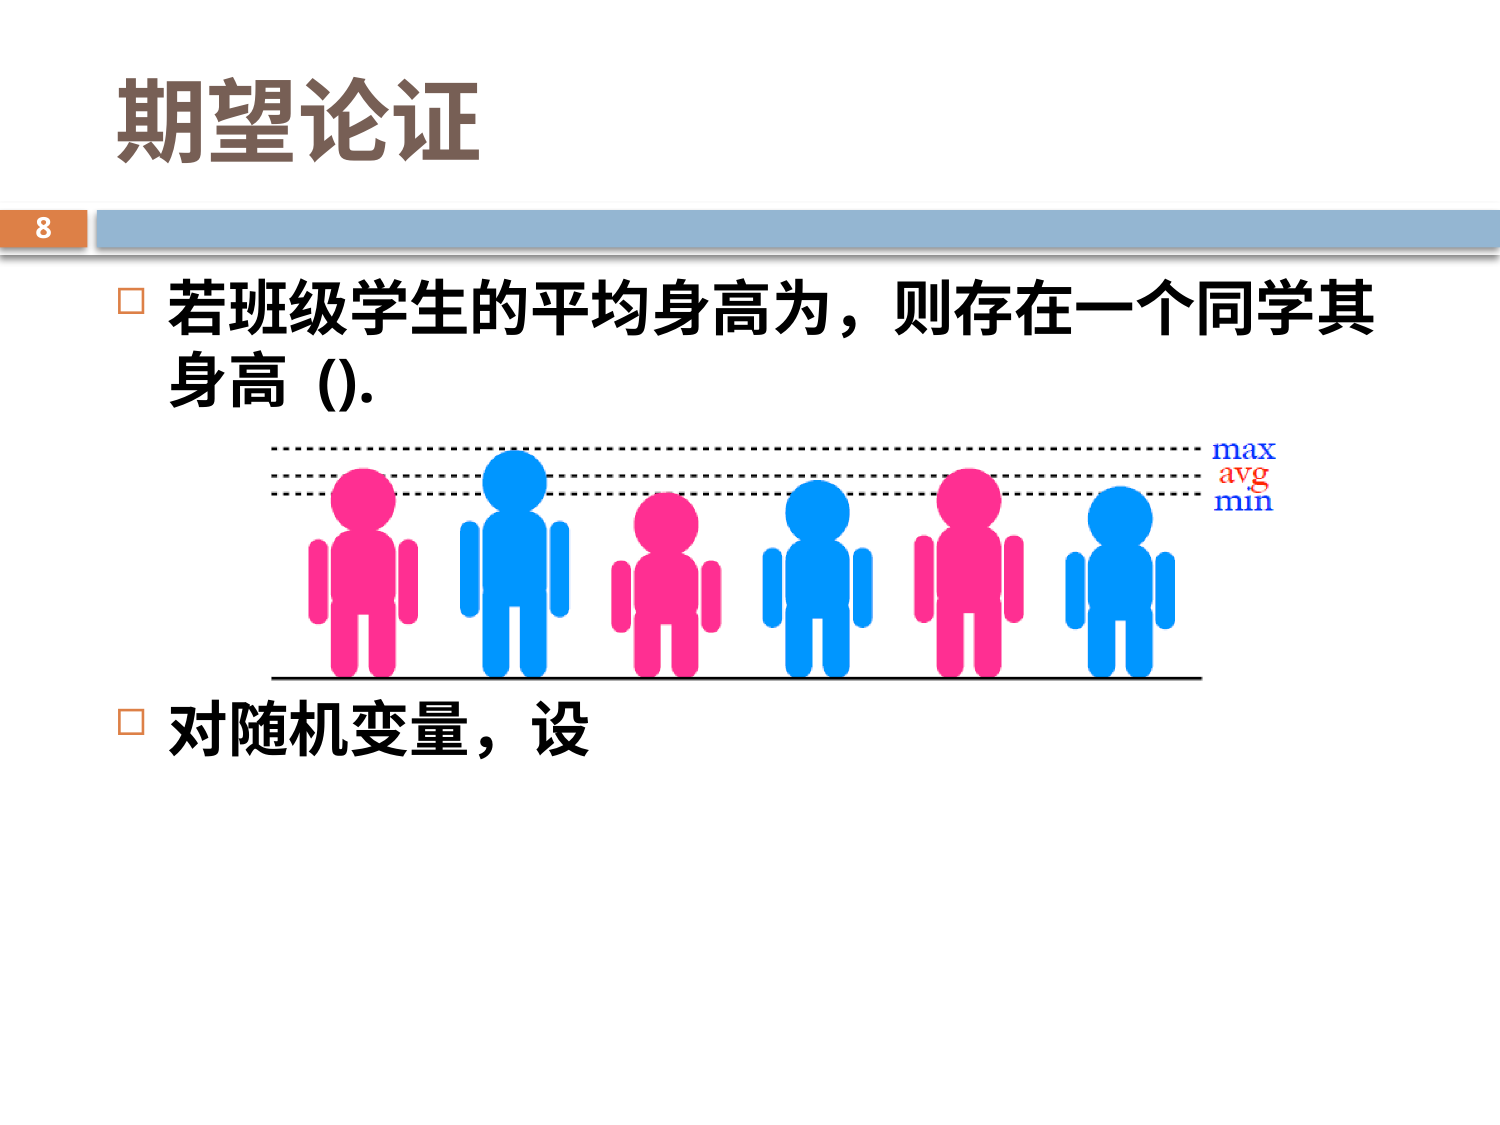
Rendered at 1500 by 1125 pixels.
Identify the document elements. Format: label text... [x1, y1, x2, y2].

picture [244, 420, 1304, 698]
slide_number 8 [0, 208, 88, 249]
title 期望论证 [100, 37, 1438, 200]
